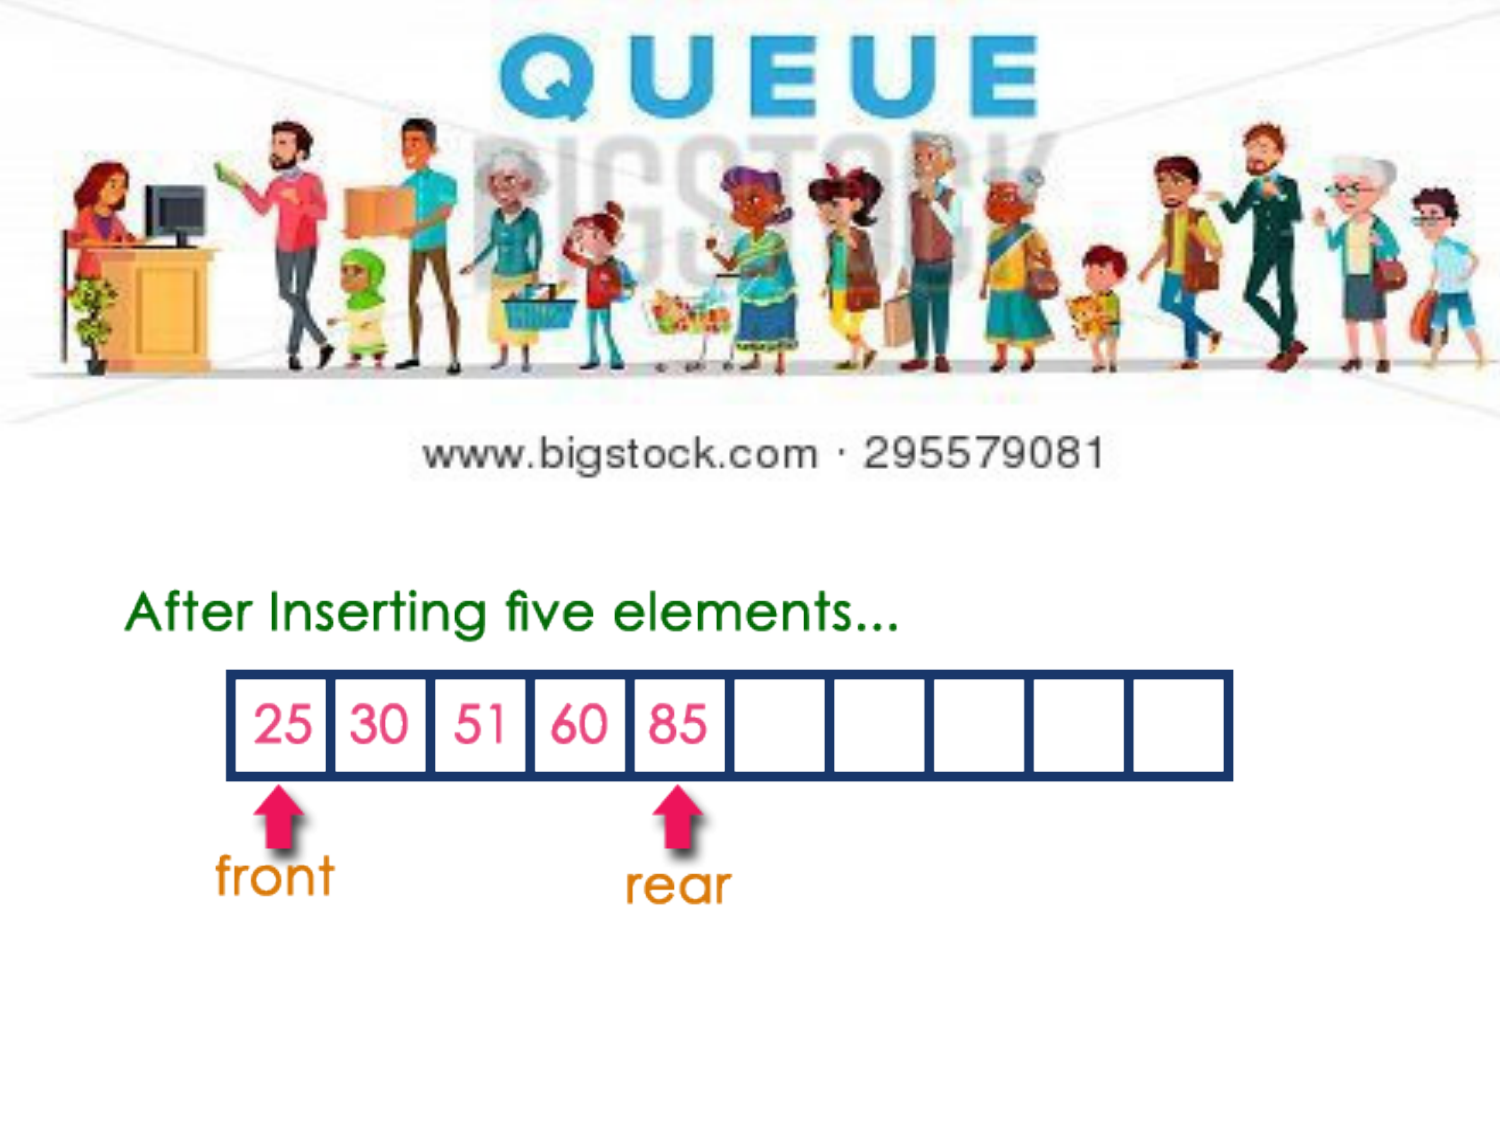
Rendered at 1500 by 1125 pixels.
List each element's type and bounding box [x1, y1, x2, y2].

picture [0, 0, 1500, 488]
list [62, 574, 1413, 923]
